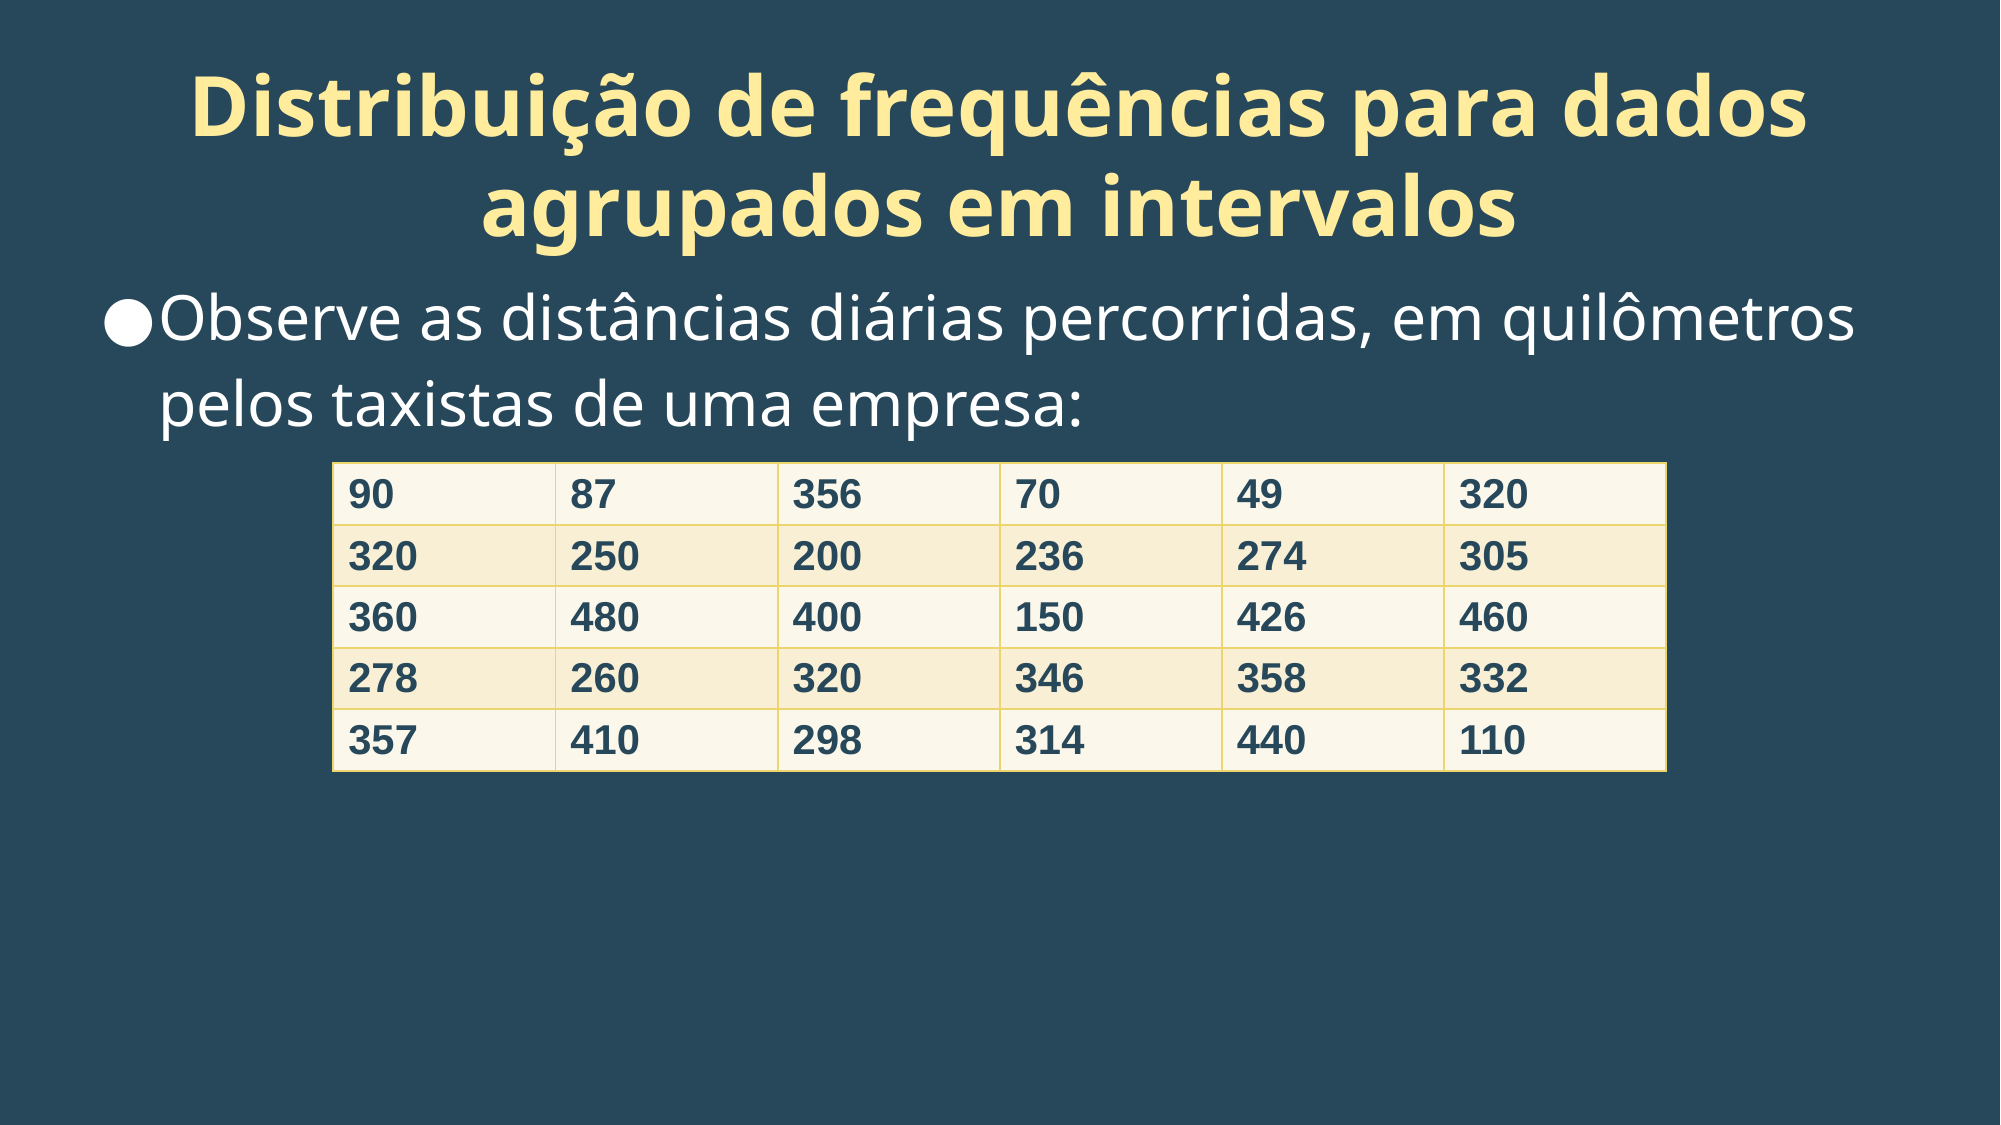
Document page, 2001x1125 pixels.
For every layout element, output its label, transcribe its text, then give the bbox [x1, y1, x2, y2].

title Distribuição de frequências para dados agrupados em intervalos [68, 38, 1932, 164]
table_cell 150 [1001, 587, 1221, 647]
table_cell 250 [556, 526, 777, 585]
table_cell 314 [1001, 710, 1221, 770]
table_cell 278 [334, 649, 555, 708]
table_cell 346 [1001, 649, 1221, 708]
table_cell 460 [1445, 587, 1665, 647]
table_header 356 [779, 464, 999, 524]
table_cell 426 [1223, 587, 1443, 647]
table_cell 332 [1445, 649, 1665, 708]
table_header 90 [334, 464, 555, 524]
table_cell 358 [1223, 649, 1443, 708]
table_cell 260 [556, 649, 777, 708]
table_cell 200 [779, 526, 999, 585]
table_cell 360 [334, 587, 555, 647]
table_cell 274 [1223, 526, 1443, 585]
list Observe as distâncias diárias percorridas, em quilômetros pelos taxistas de uma empresa: [68, 252, 1932, 1000]
table_cell 320 [779, 649, 999, 708]
table_cell 320 [334, 526, 555, 585]
table_header 70 [1001, 464, 1221, 524]
table_cell 400 [779, 587, 999, 647]
table_header 320 [1445, 464, 1665, 524]
table_cell 480 [556, 587, 777, 647]
table_cell 305 [1445, 526, 1665, 585]
table_cell 440 [1223, 710, 1443, 770]
table_cell 357 [334, 710, 555, 770]
table_cell 110 [1445, 710, 1665, 770]
table_cell 236 [1001, 526, 1221, 585]
table_header 87 [556, 464, 777, 524]
table_header 49 [1223, 464, 1443, 524]
table_cell 410 [556, 710, 777, 770]
table_cell 298 [779, 710, 999, 770]
